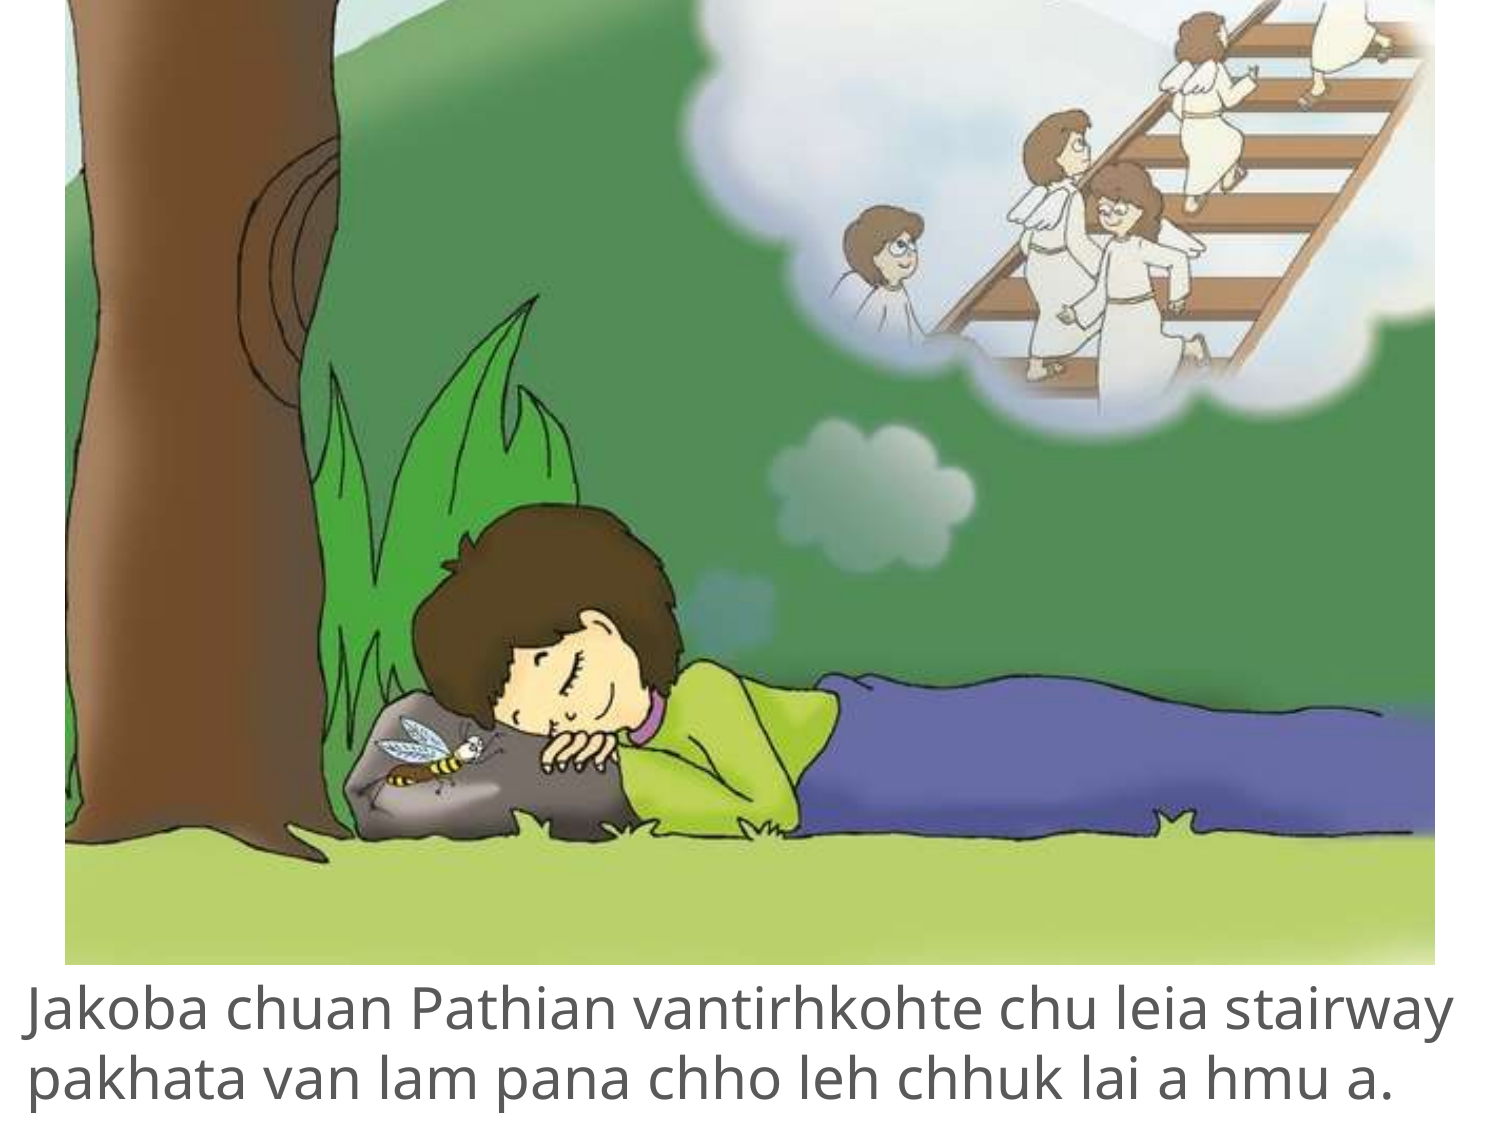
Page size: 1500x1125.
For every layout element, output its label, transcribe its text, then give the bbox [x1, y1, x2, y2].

text_box Jakoba chuan Pathian vantirhkohte chu leia stairway pakhata van lam pana chho leh chhuk lai a hmu a. [11, 964, 1498, 1119]
picture [64, 0, 1436, 965]
